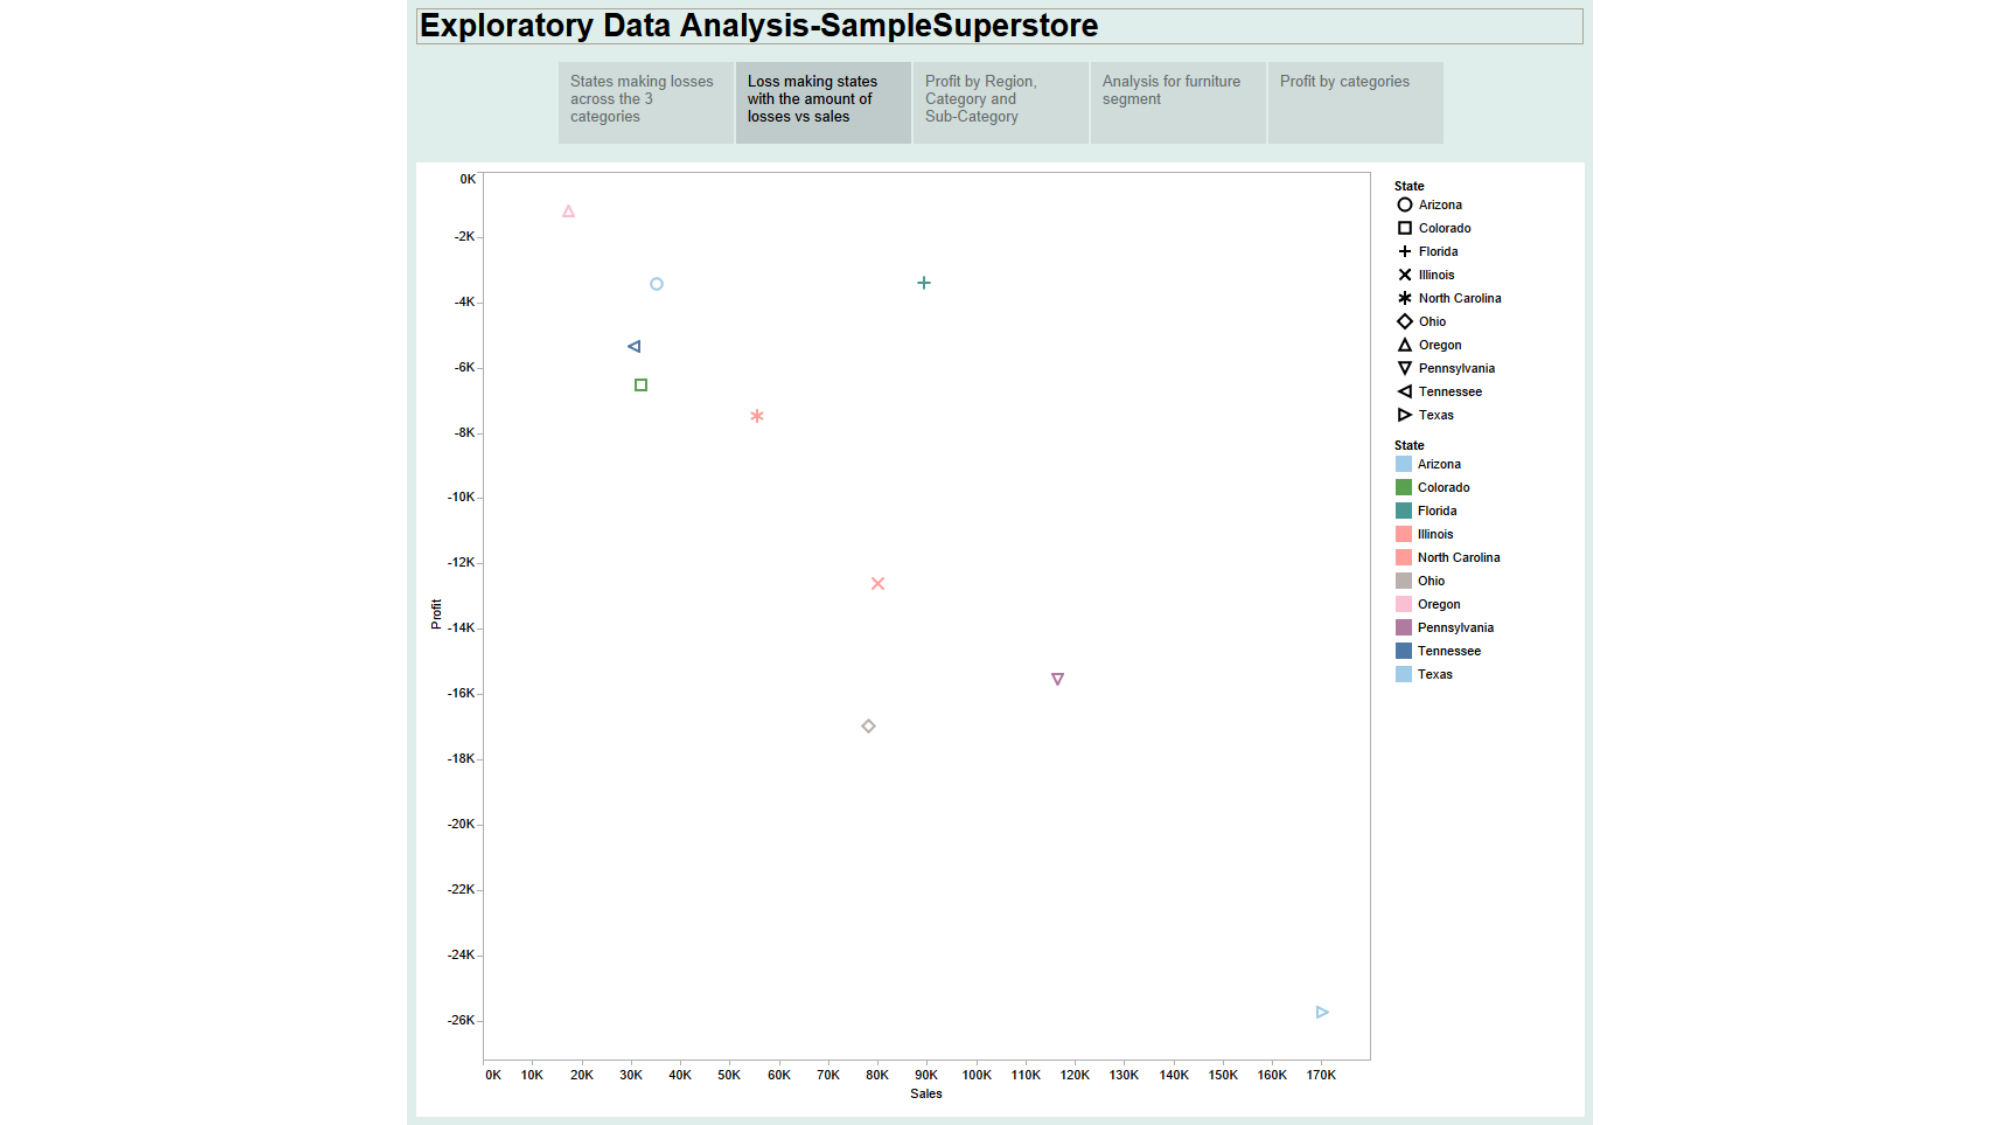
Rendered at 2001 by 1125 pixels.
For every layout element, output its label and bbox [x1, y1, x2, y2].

picture [407, 0, 1593, 1125]
